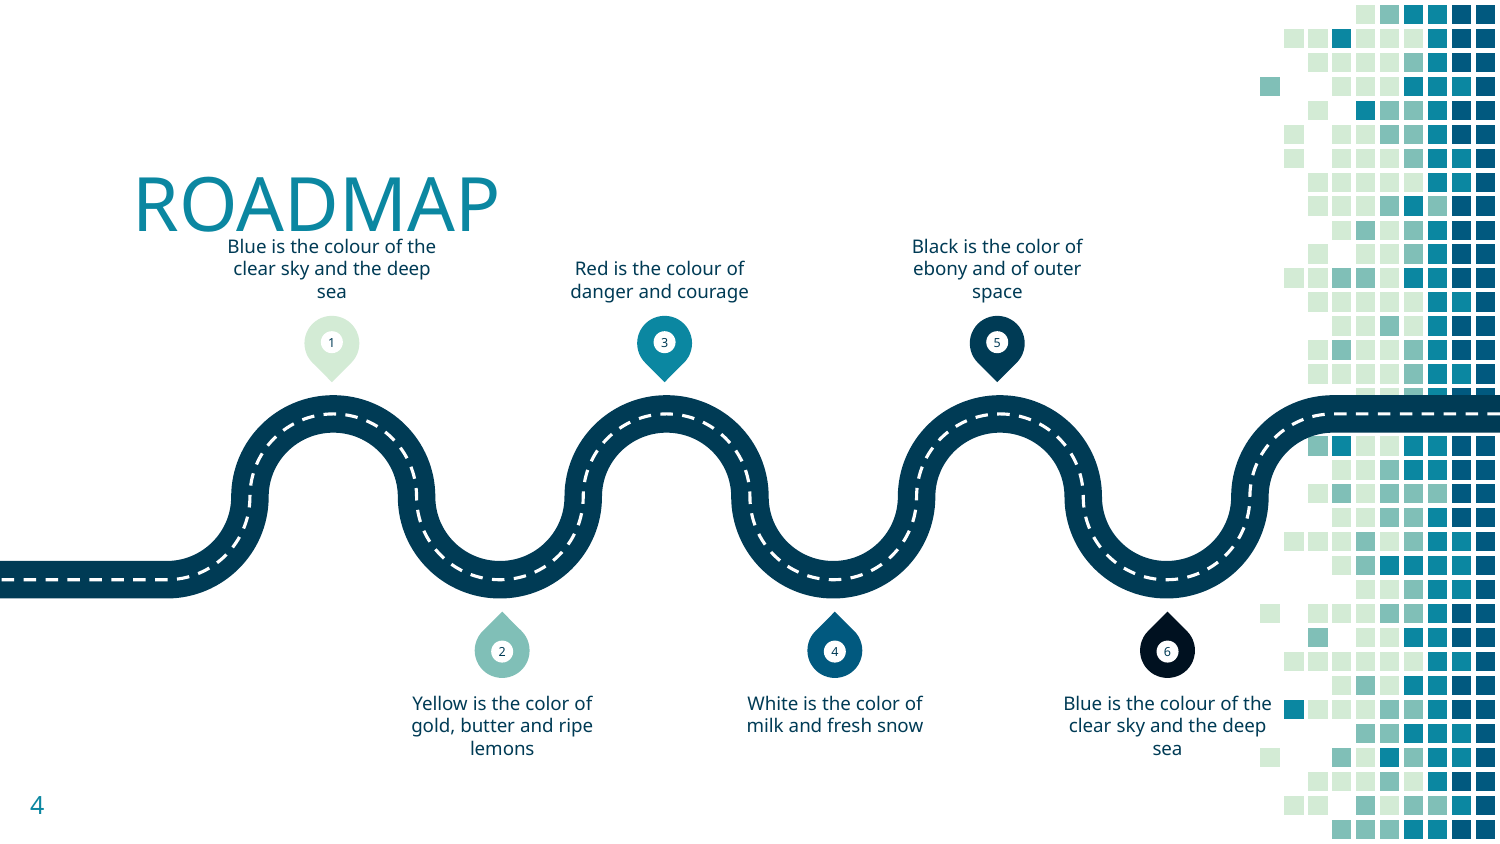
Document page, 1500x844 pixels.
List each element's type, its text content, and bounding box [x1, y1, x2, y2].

text_box Blue is the colour of the clear sky and the deep sea [226, 214, 438, 303]
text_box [795, 611, 874, 690]
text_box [625, 304, 704, 383]
title ROADMAP [117, 121, 1227, 262]
text_box Red is the colour of danger and courage [553, 214, 765, 303]
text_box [292, 304, 371, 383]
text_box Black is the color of ebony and of outer space [891, 214, 1103, 303]
text_box [0, 413, 1500, 580]
text_box Yellow is the color of gold, butter and ripe lemons [396, 691, 608, 779]
slide_number 4 [15, 774, 105, 839]
text_box White is the color of milk and fresh snow [729, 691, 941, 779]
text_box Blue is the colour of the clear sky and the deep sea [1062, 691, 1273, 779]
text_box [958, 304, 1037, 383]
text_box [463, 611, 542, 690]
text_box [1128, 611, 1207, 690]
